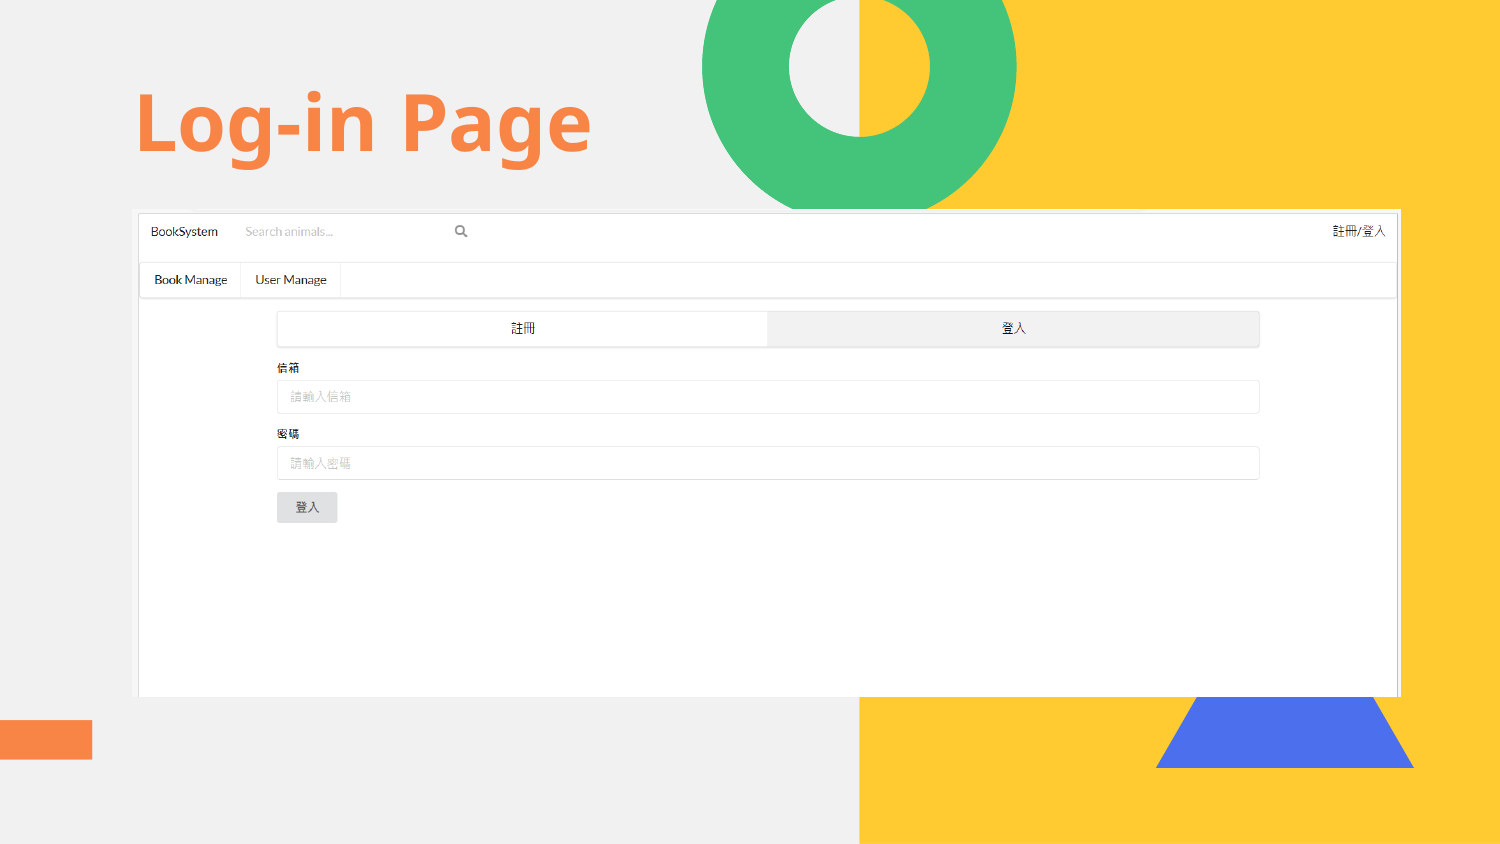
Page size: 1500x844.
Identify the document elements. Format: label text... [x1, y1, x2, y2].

picture [131, 209, 1401, 697]
text_box [859, 0, 1500, 844]
text_box Log-in Page [24, 53, 703, 168]
text_box [0, 720, 93, 760]
text_box [1156, 705, 1414, 768]
text_box [702, 0, 1017, 207]
